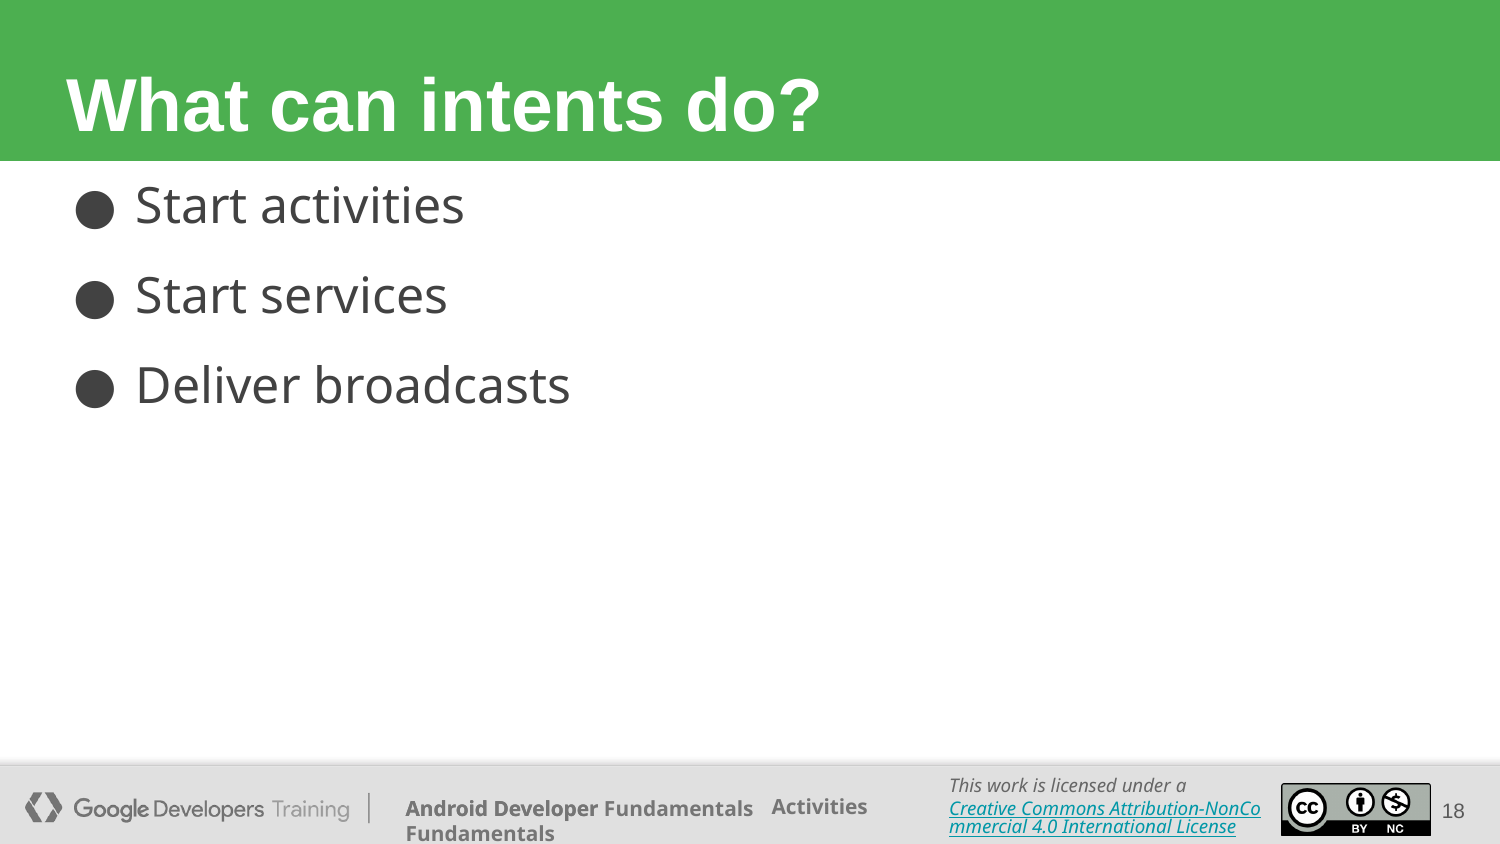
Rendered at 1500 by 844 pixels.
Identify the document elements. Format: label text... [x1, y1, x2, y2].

picture [0, 161, 1500, 844]
title What can intents do? [51, 28, 1472, 122]
slide_number 18 [1389, 777, 1480, 842]
list Start activities Start services Deliver broadcasts [45, 149, 1477, 754]
